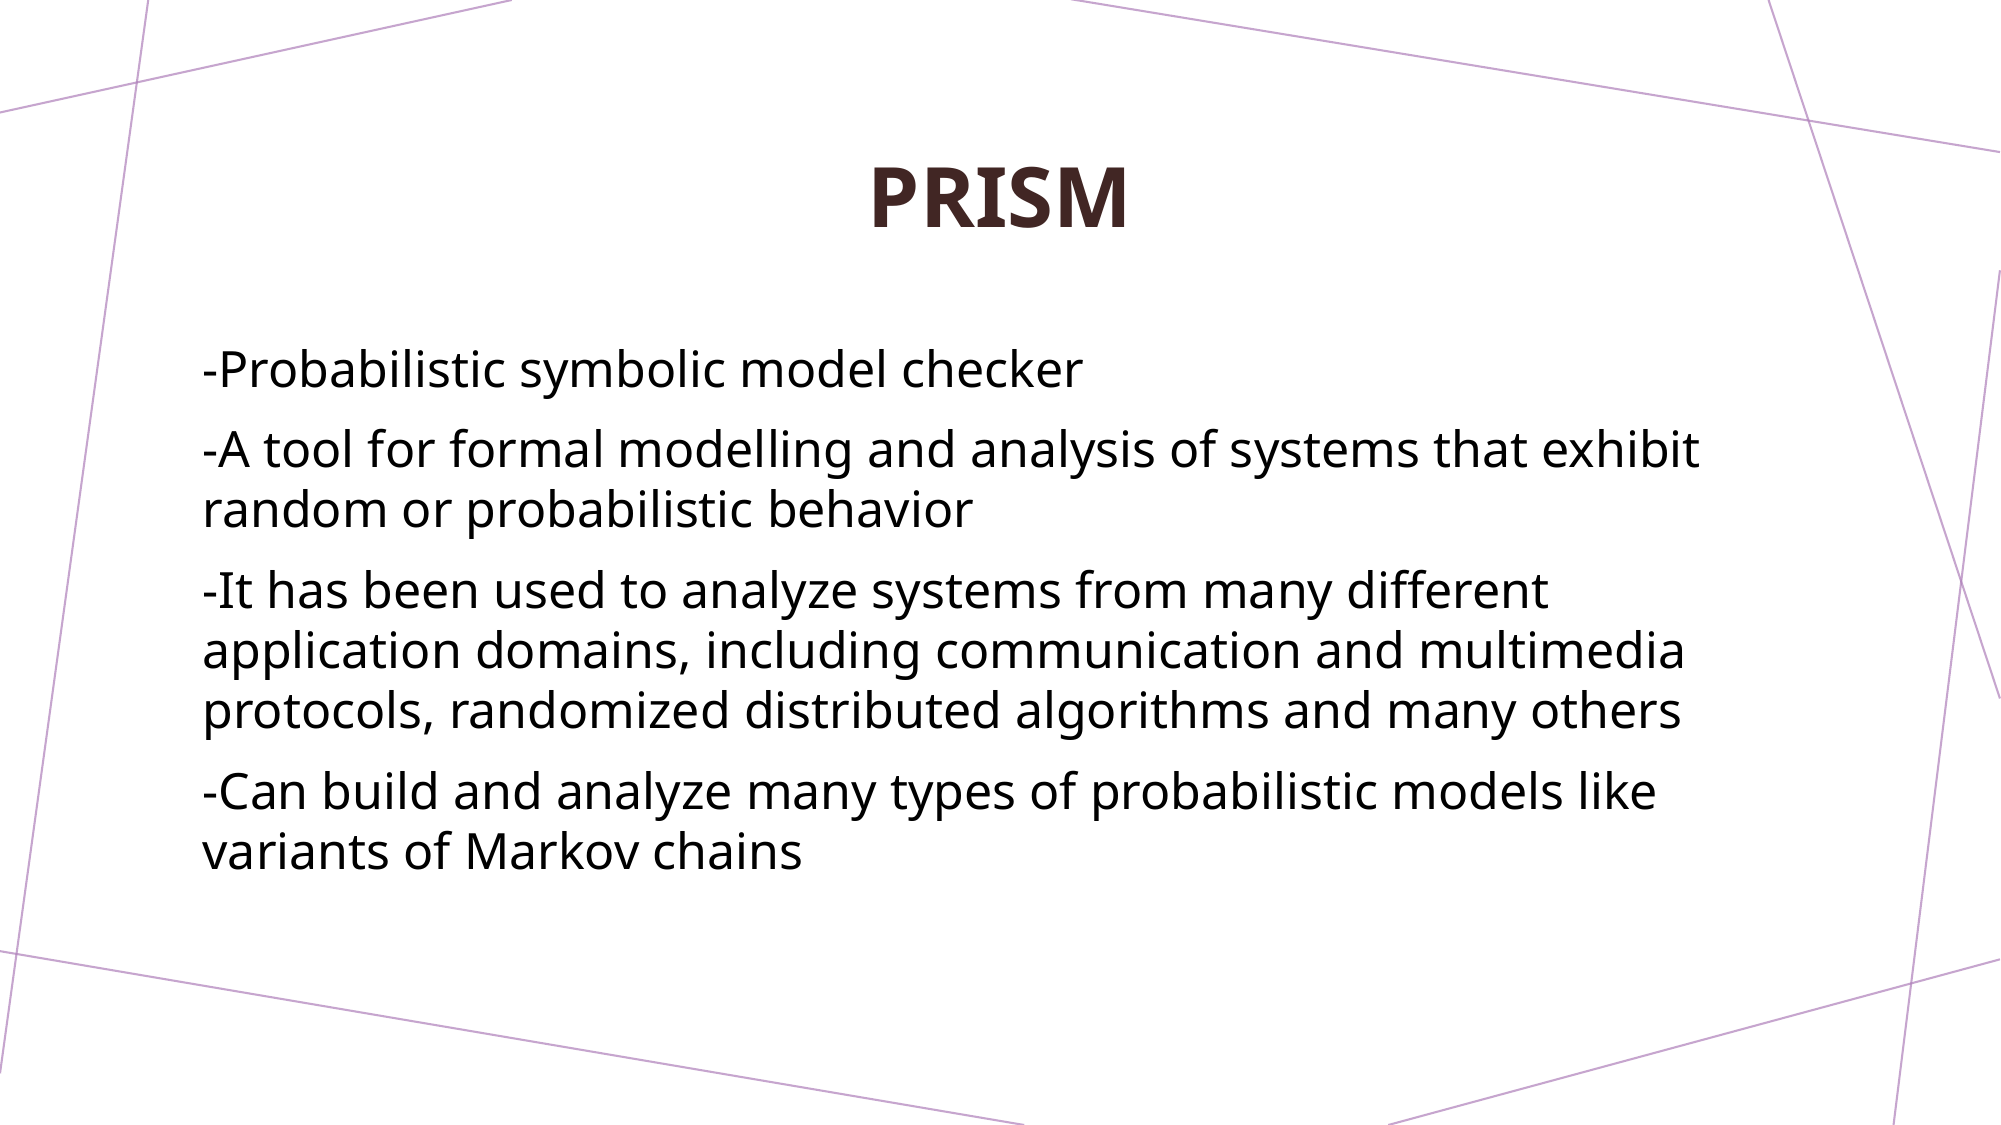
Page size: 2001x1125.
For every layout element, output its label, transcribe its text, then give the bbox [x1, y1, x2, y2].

list -Probabilistic symbolic model checker -A tool for formal modelling and analysis of systems that exhibit random or probabilistic behavior -It has been used to analyze systems from many different application domains, including communication and multimedia protocols, randomized distributed algorithms and many others -Can build and analyze many types of probabilistic models like variants of Markov chains [187, 329, 1813, 990]
title PRISM [187, 87, 1813, 315]
